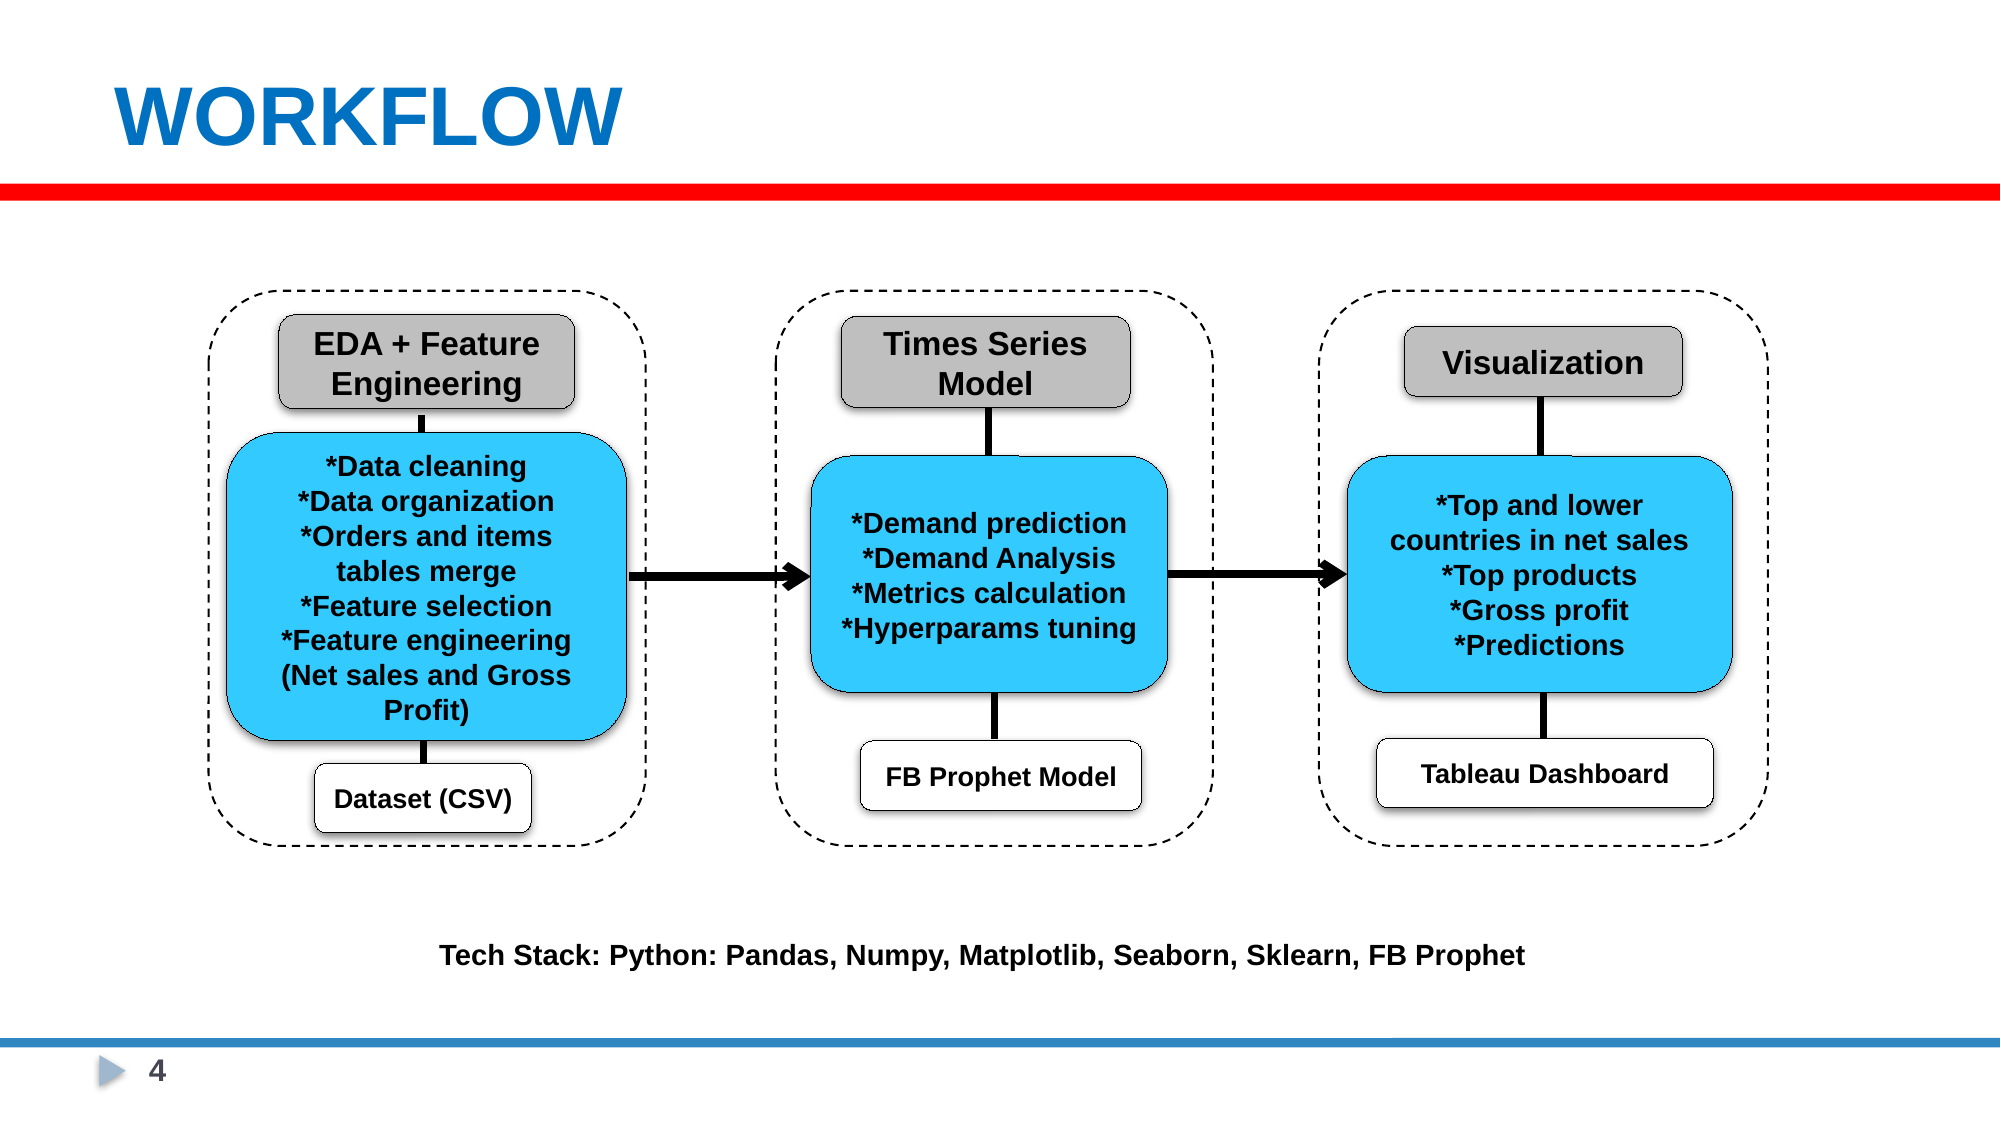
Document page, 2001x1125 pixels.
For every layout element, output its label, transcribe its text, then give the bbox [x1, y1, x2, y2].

title WorkFlow [99, 7, 1900, 170]
text_box Tech Stack: Python: Pandas, Numpy, Matplotlib, Seaborn, Sklearn, FB Prophet [424, 928, 1626, 979]
slide_number 4 [133, 1043, 568, 1103]
text_box [206, 289, 648, 848]
text_box [1317, 289, 1770, 848]
text_box [774, 289, 1215, 848]
text_box [0, 182, 2000, 202]
